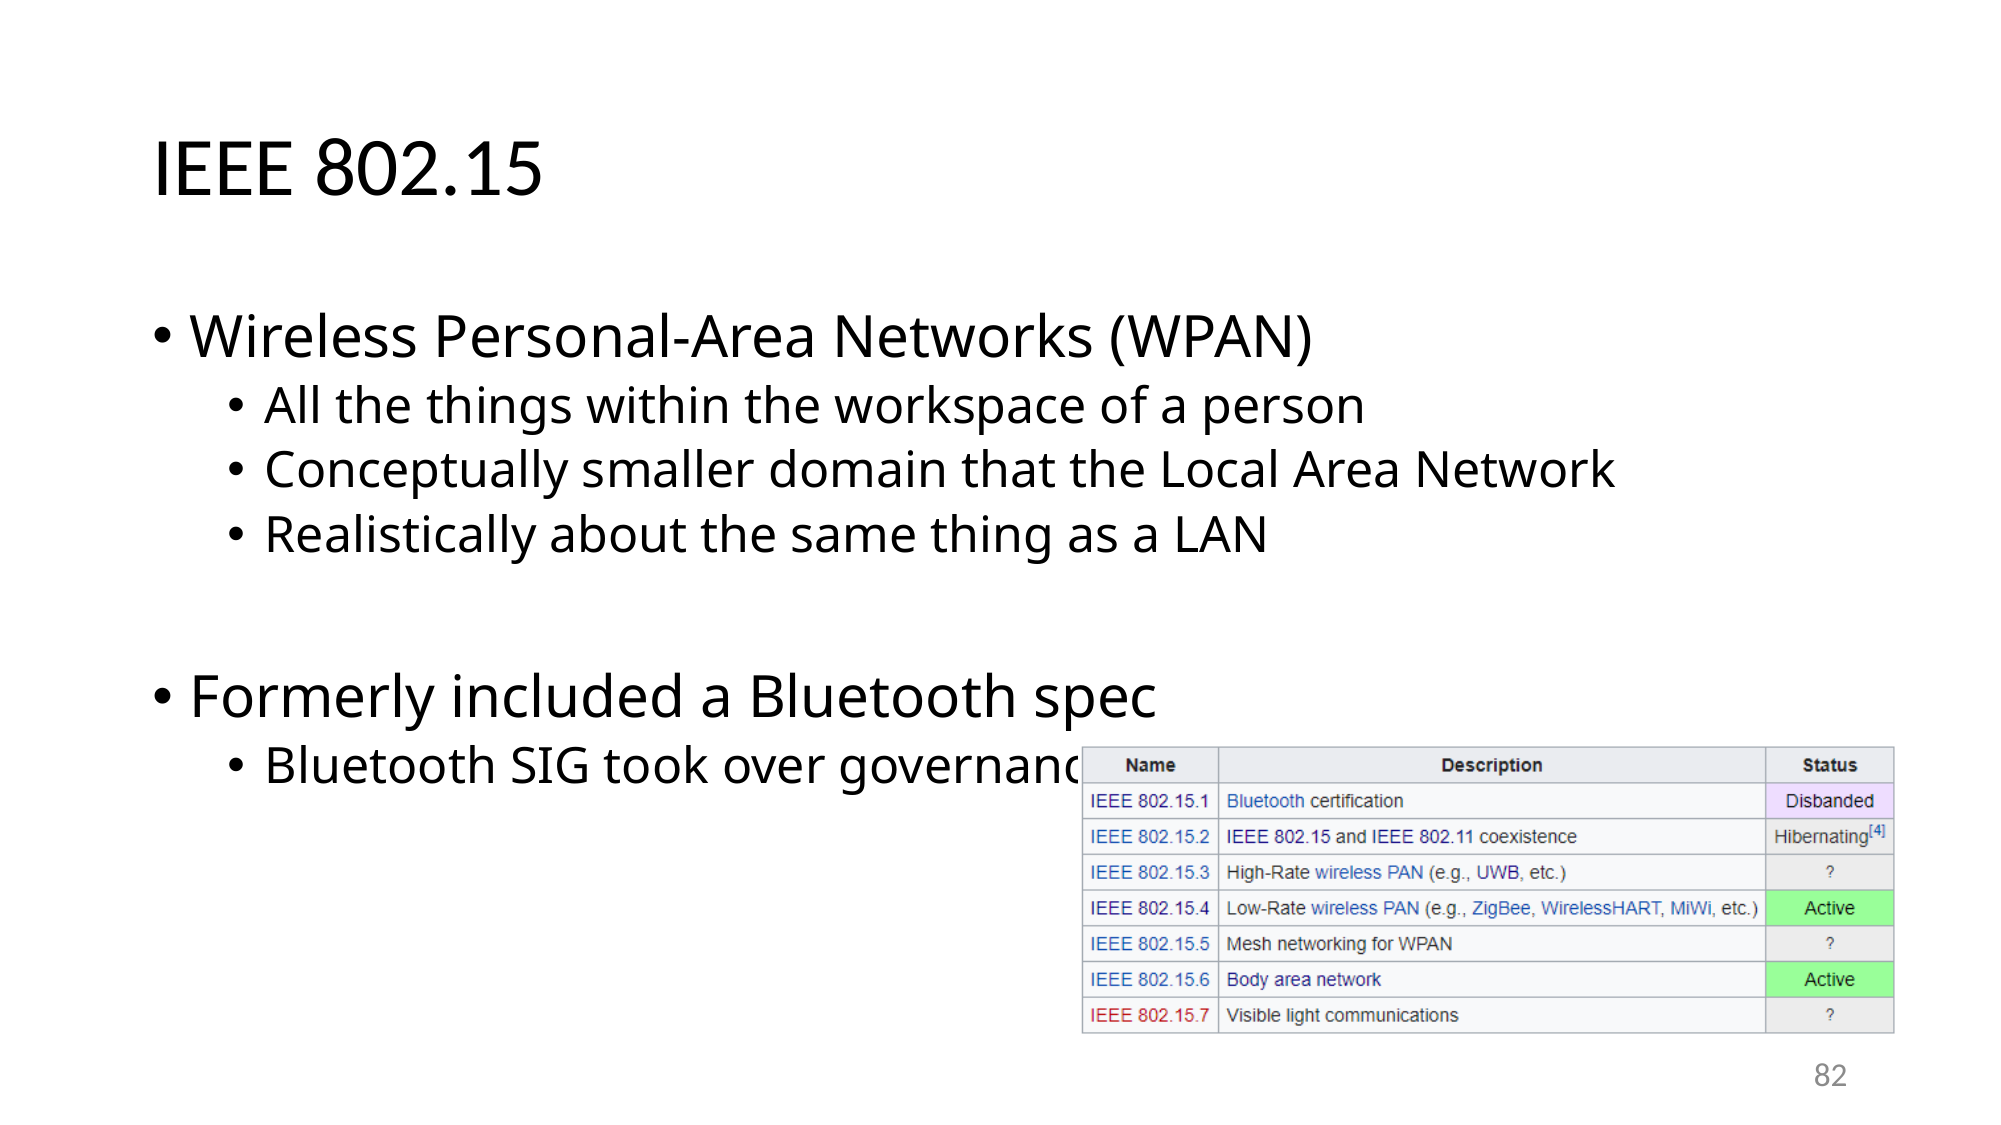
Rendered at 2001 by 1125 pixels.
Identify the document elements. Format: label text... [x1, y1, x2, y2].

list Wireless Personal-Area Networks (WPAN) All the things within the workspace of a person Conceptually smaller domain that the Local Area Network Realistically about the same thing as a LAN Formerly included a Bluetooth spec Bluetooth SIG took over governance [137, 299, 1863, 1014]
slide_number 82 [1412, 1043, 1863, 1103]
title IEEE 802.15 [137, 59, 1863, 278]
picture [1078, 740, 1900, 1043]
